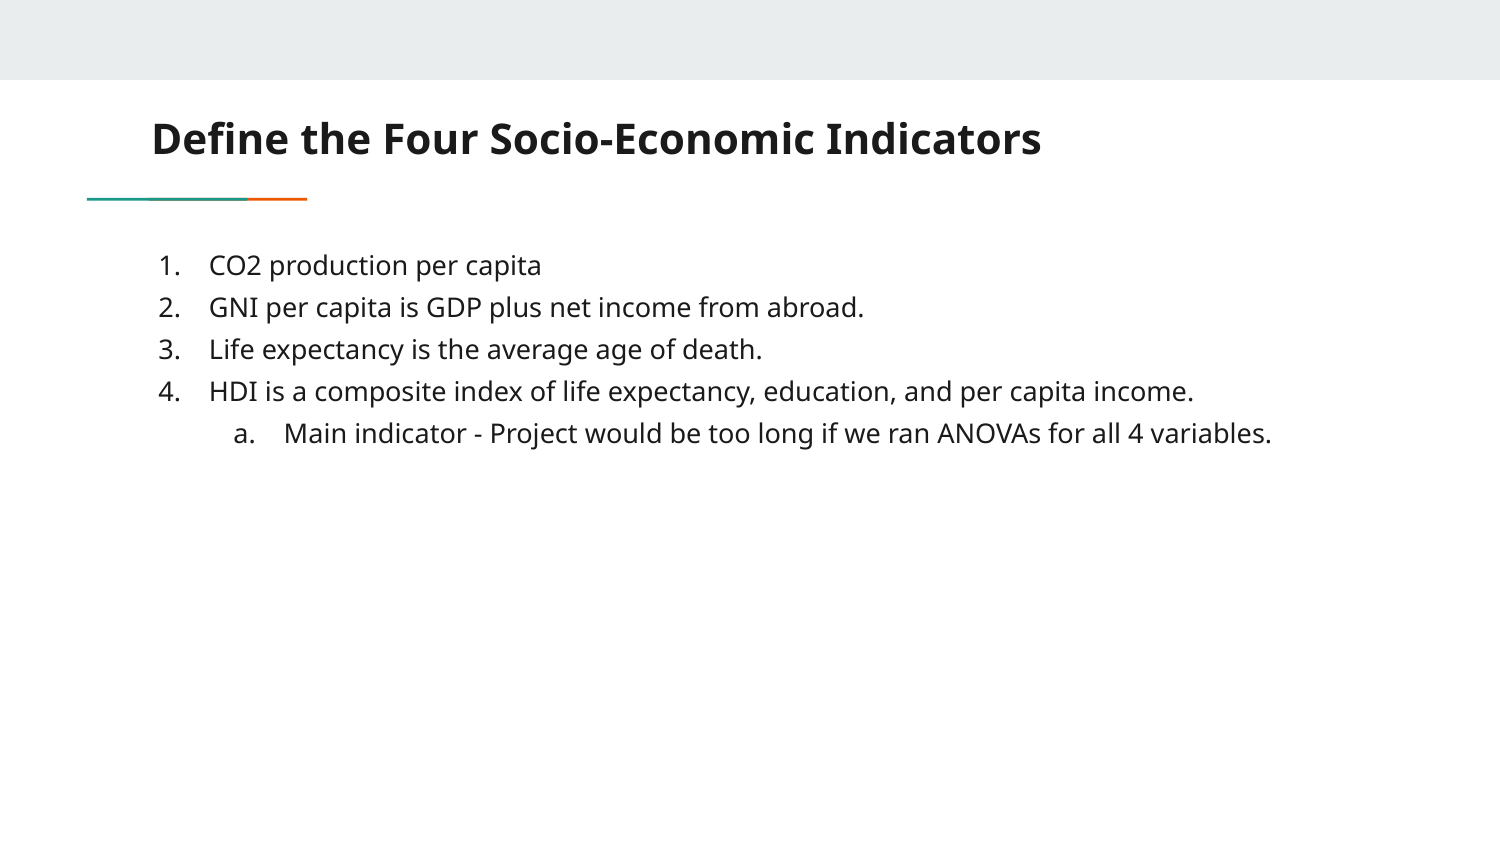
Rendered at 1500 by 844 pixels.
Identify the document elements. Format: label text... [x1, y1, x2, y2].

title Define the Four Socio-Economic Indicators [136, 93, 1398, 182]
list 1. CO2 production per capita 2. GNI per capita is GDP plus net income from abroad. 3. Life expectancy is the average age of death. 4. HDI is a composite index of life expectancy, education, and per capita income. a. Main indicator - Project would be too long if we ran ANOVAs for all 4 variables. [119, 225, 1381, 597]
